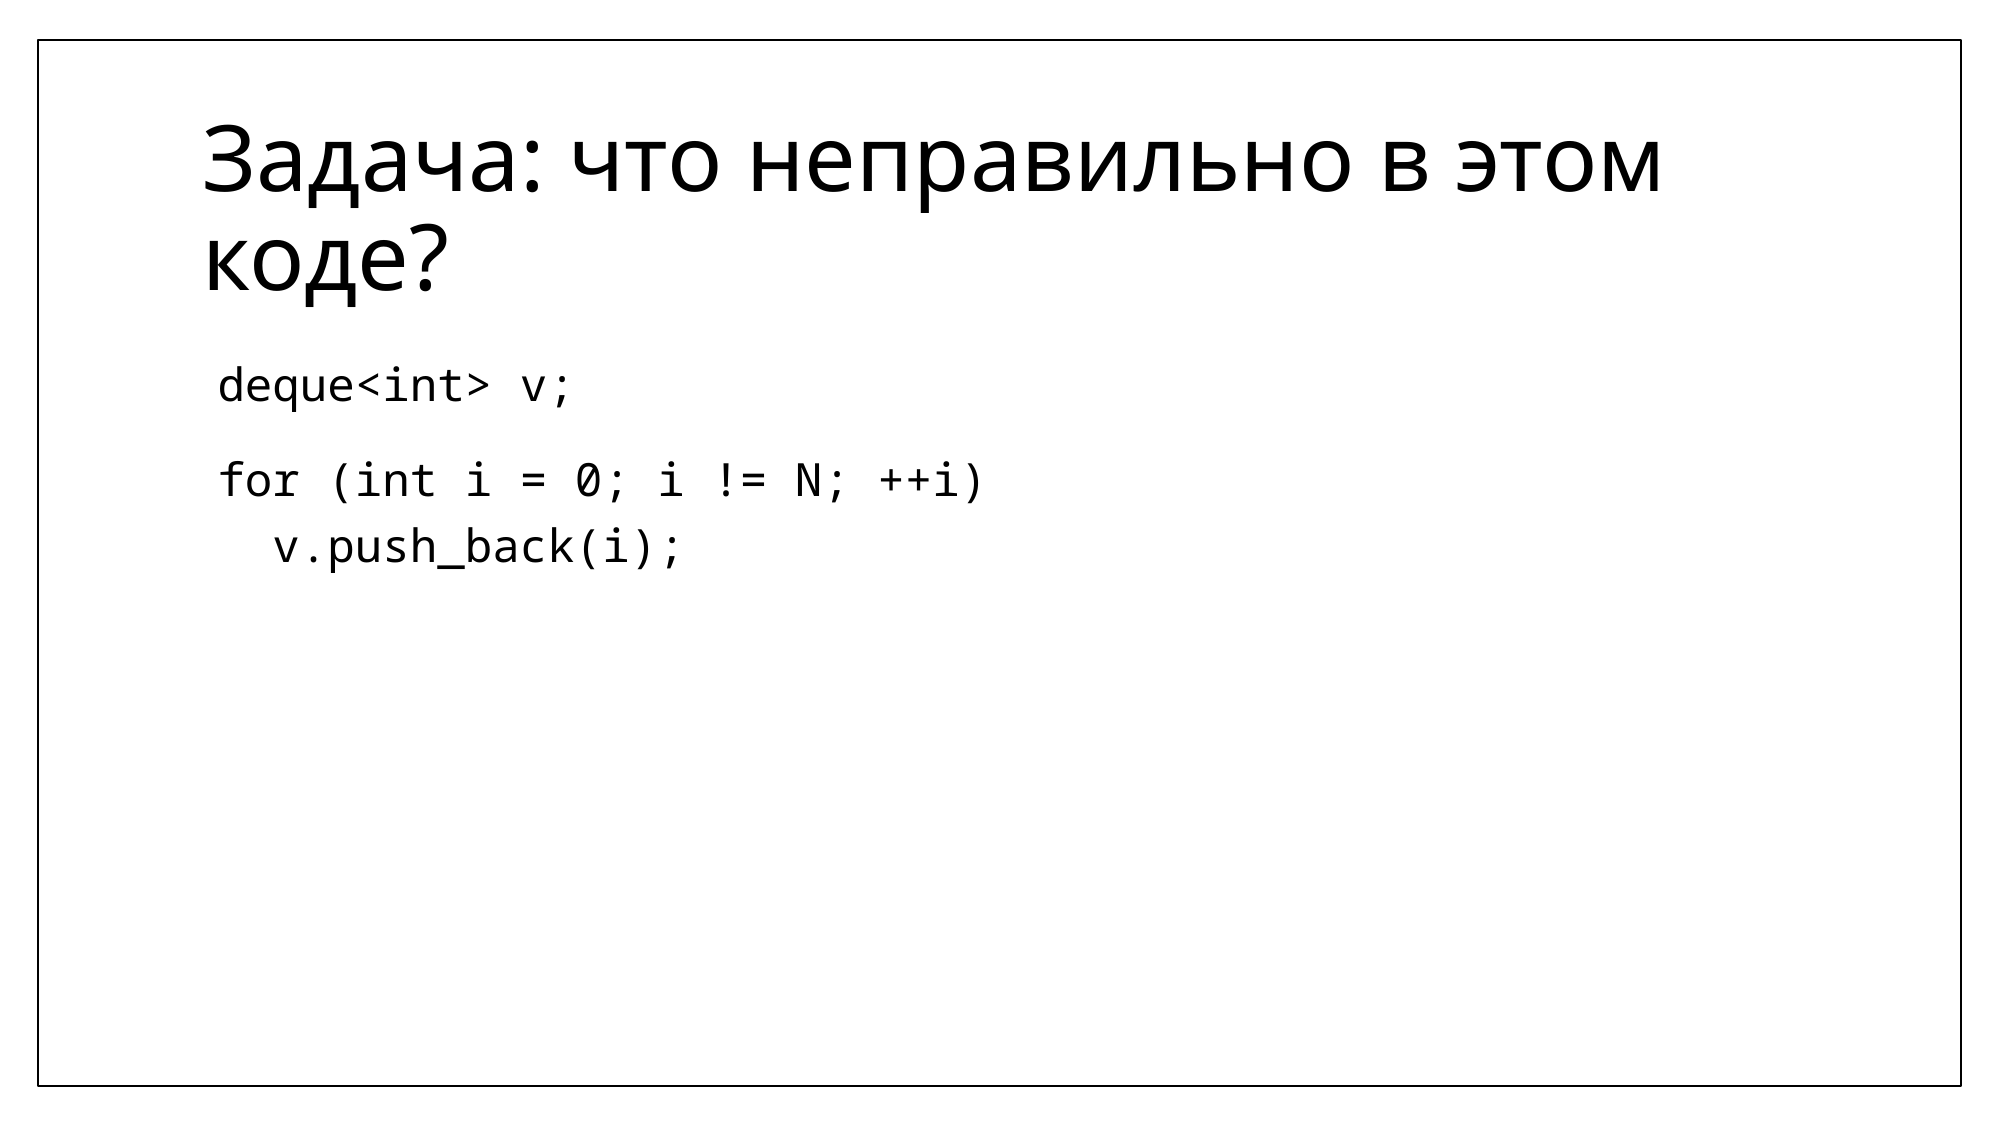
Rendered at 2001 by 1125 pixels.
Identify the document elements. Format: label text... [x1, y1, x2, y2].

list deque<int> v; for (int i = 0; i != N; ++i) v.push_back(i); [187, 337, 1808, 1000]
title Задача: что неправильно в этом коде? [187, 99, 1808, 323]
